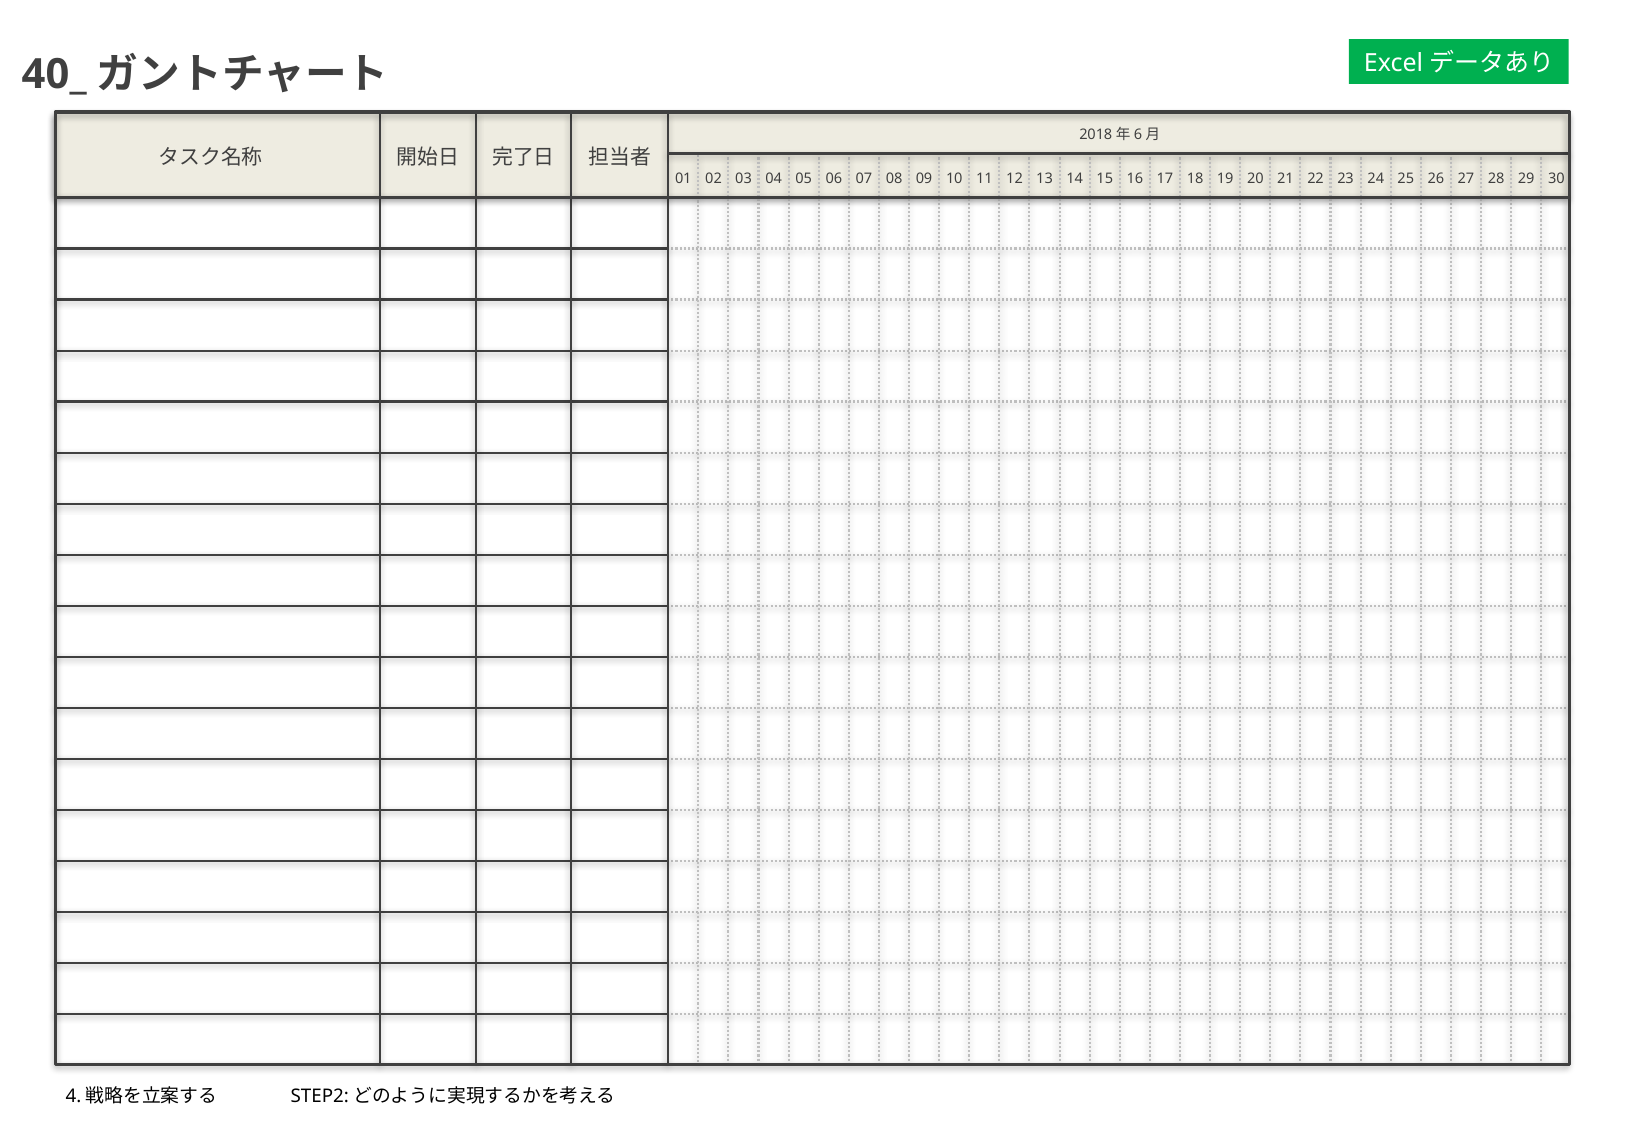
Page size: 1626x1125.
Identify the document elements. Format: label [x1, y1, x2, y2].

text_box [53, 111, 1580, 1065]
text_box [275, 1076, 631, 1114]
text_box [1348, 39, 1569, 84]
text_box [50, 1076, 232, 1114]
text_box [6, 39, 404, 104]
